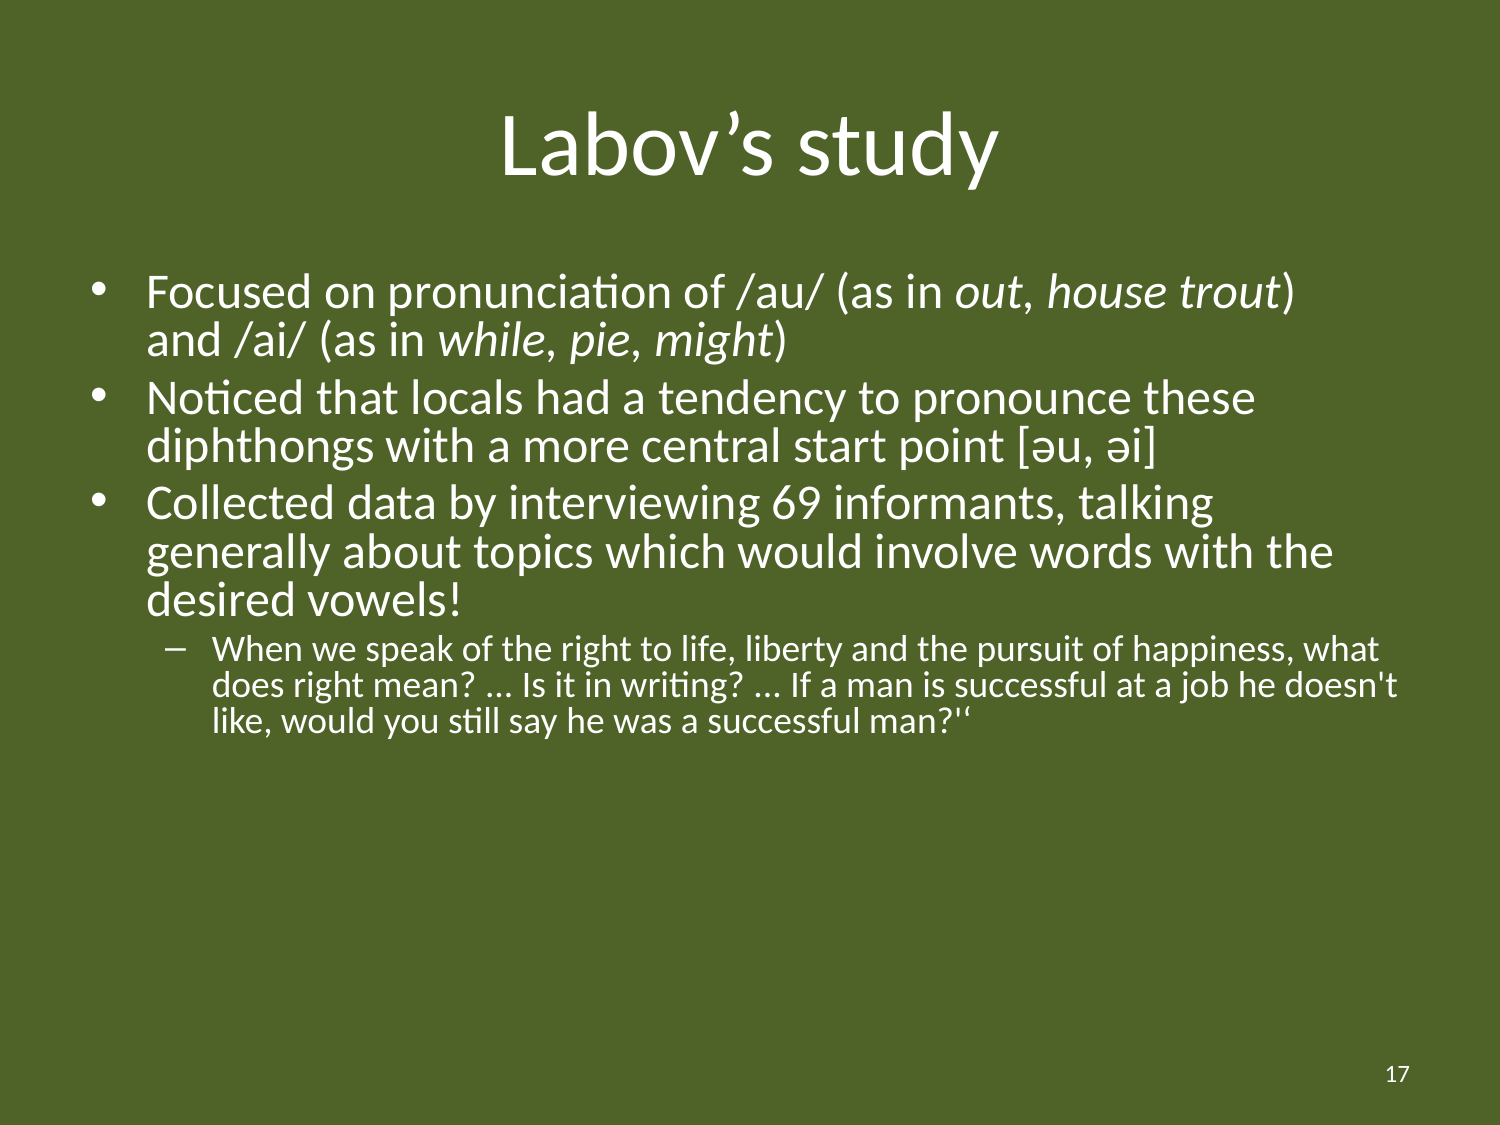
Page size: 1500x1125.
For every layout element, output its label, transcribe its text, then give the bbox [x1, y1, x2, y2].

slide_number 17 [1074, 1042, 1425, 1103]
title Labov’s study [75, 45, 1425, 233]
list Focused on pronunciation of /au/ (as in out, house trout) and /ai/ (as in while, pie, might) Noticed that locals had a tendency to pronounce these diphthongs with a more central start point [əu, əi] Collected data by interviewing 69 informants, talking generally about topics which would involve words with the desired vowels! When we speak of the right to life, liberty and the pursuit of happiness, what does right mean? ... Is it in writing? ... If a man is successful at a job he doesn't like, would you still say he was a successful man?'‘ [75, 262, 1425, 1071]
